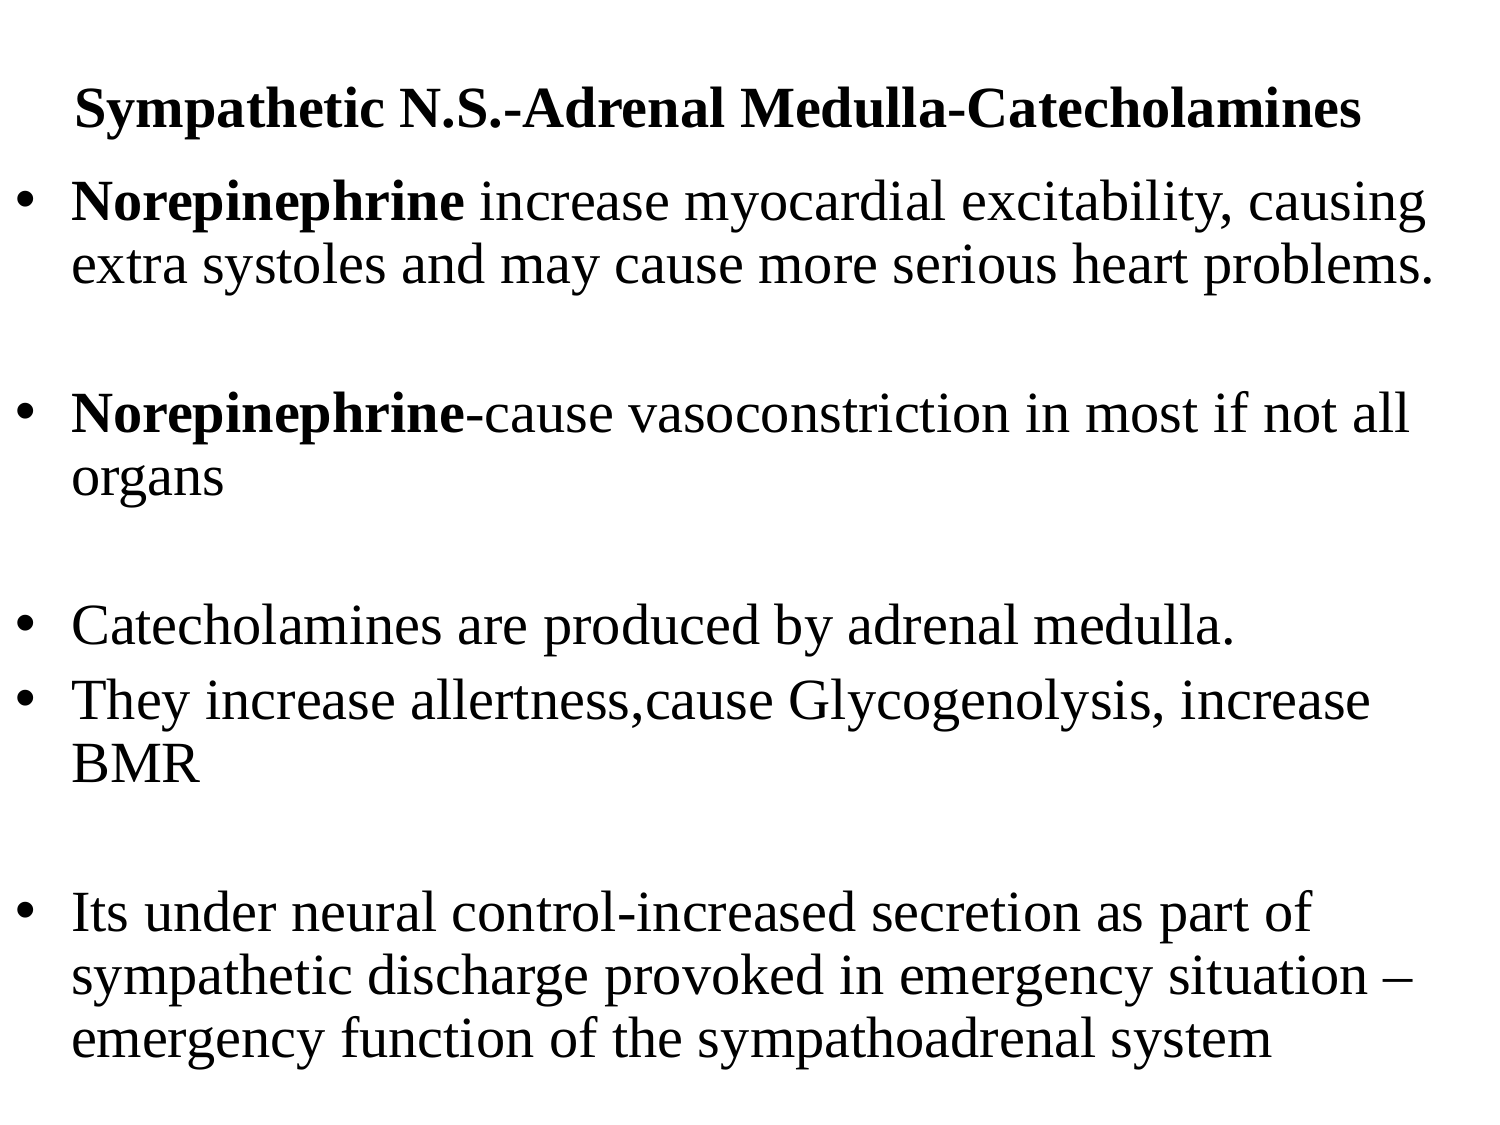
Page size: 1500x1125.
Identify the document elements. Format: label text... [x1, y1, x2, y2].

title Sympathetic N.S.-Adrenal Medulla-Catecholamines [12, 44, 1426, 162]
list Norepinephrine increase myocardial excitability, causing extra systoles and may cause more serious heart problems. Norepinephrine-cause vasoconstriction in most if not all organs Catecholamines are produced by adrenal medulla. They increase allertness,cause Glycogenolysis, increase BMR Its under neural control-increased secretion as part of sympathetic discharge provoked in emergency situation –emergency function of the sympathoadrenal system [0, 162, 1500, 1125]
